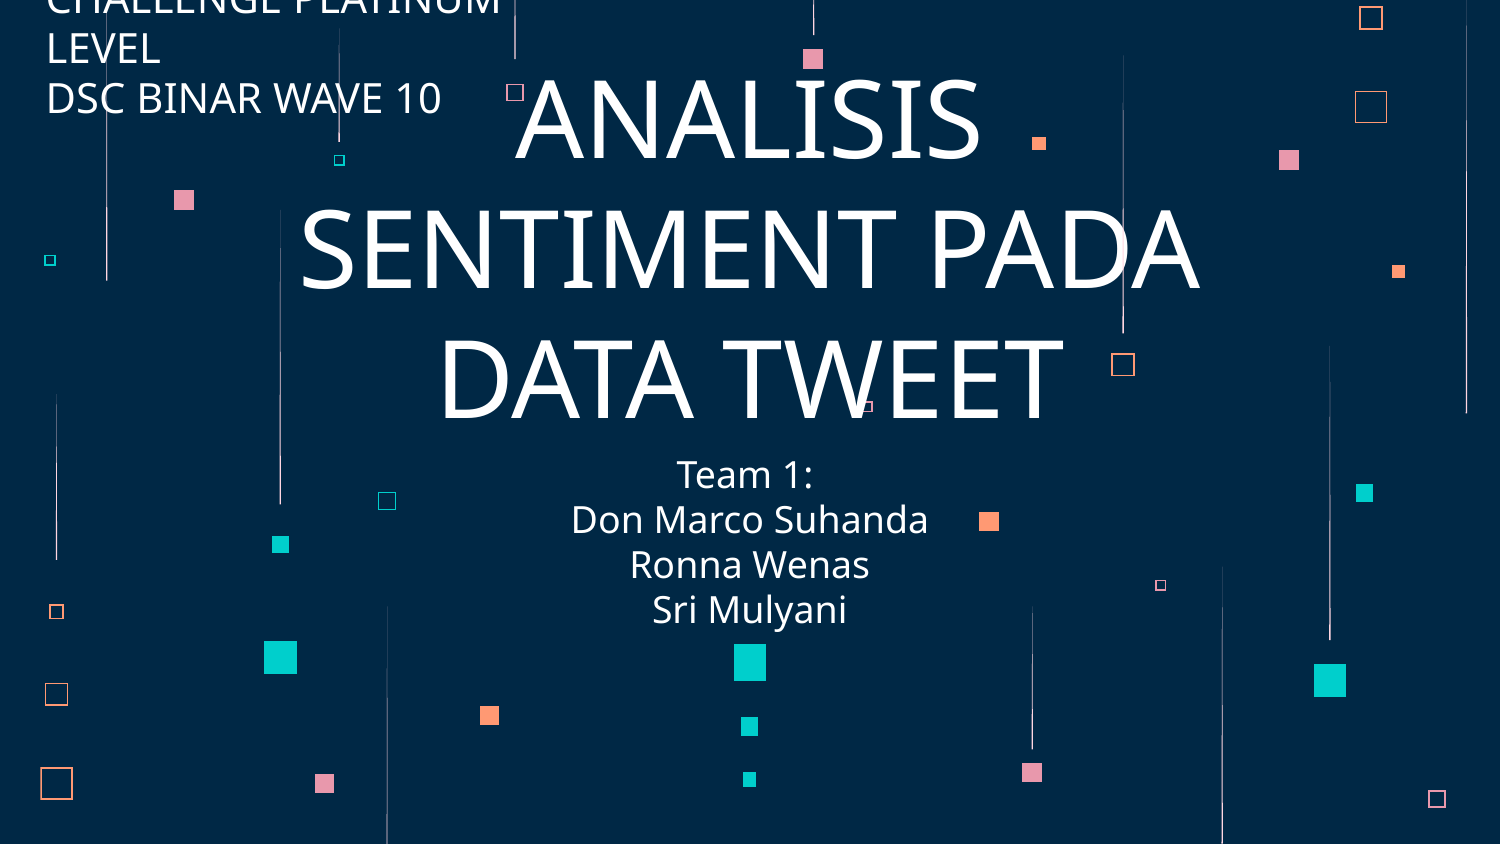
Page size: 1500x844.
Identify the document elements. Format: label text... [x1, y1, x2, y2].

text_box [263, 209, 297, 675]
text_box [1022, 606, 1043, 783]
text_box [733, 644, 767, 787]
title CHALLENGE PLATINUM LEVEL DSC BINAR WAVE 10 [30, 43, 530, 138]
text_box [314, 773, 335, 794]
title ANALISIS SENTIMENT PADA DATA TWEET [256, 118, 1244, 456]
text_box [479, 705, 500, 726]
subtitle Team 1: Don Marco Suhanda Ronna Wenas Sri Mulyani [412, 456, 1088, 567]
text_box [1111, 55, 1135, 376]
text_box [979, 511, 999, 532]
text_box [1313, 345, 1347, 698]
text_box [1032, 137, 1046, 151]
